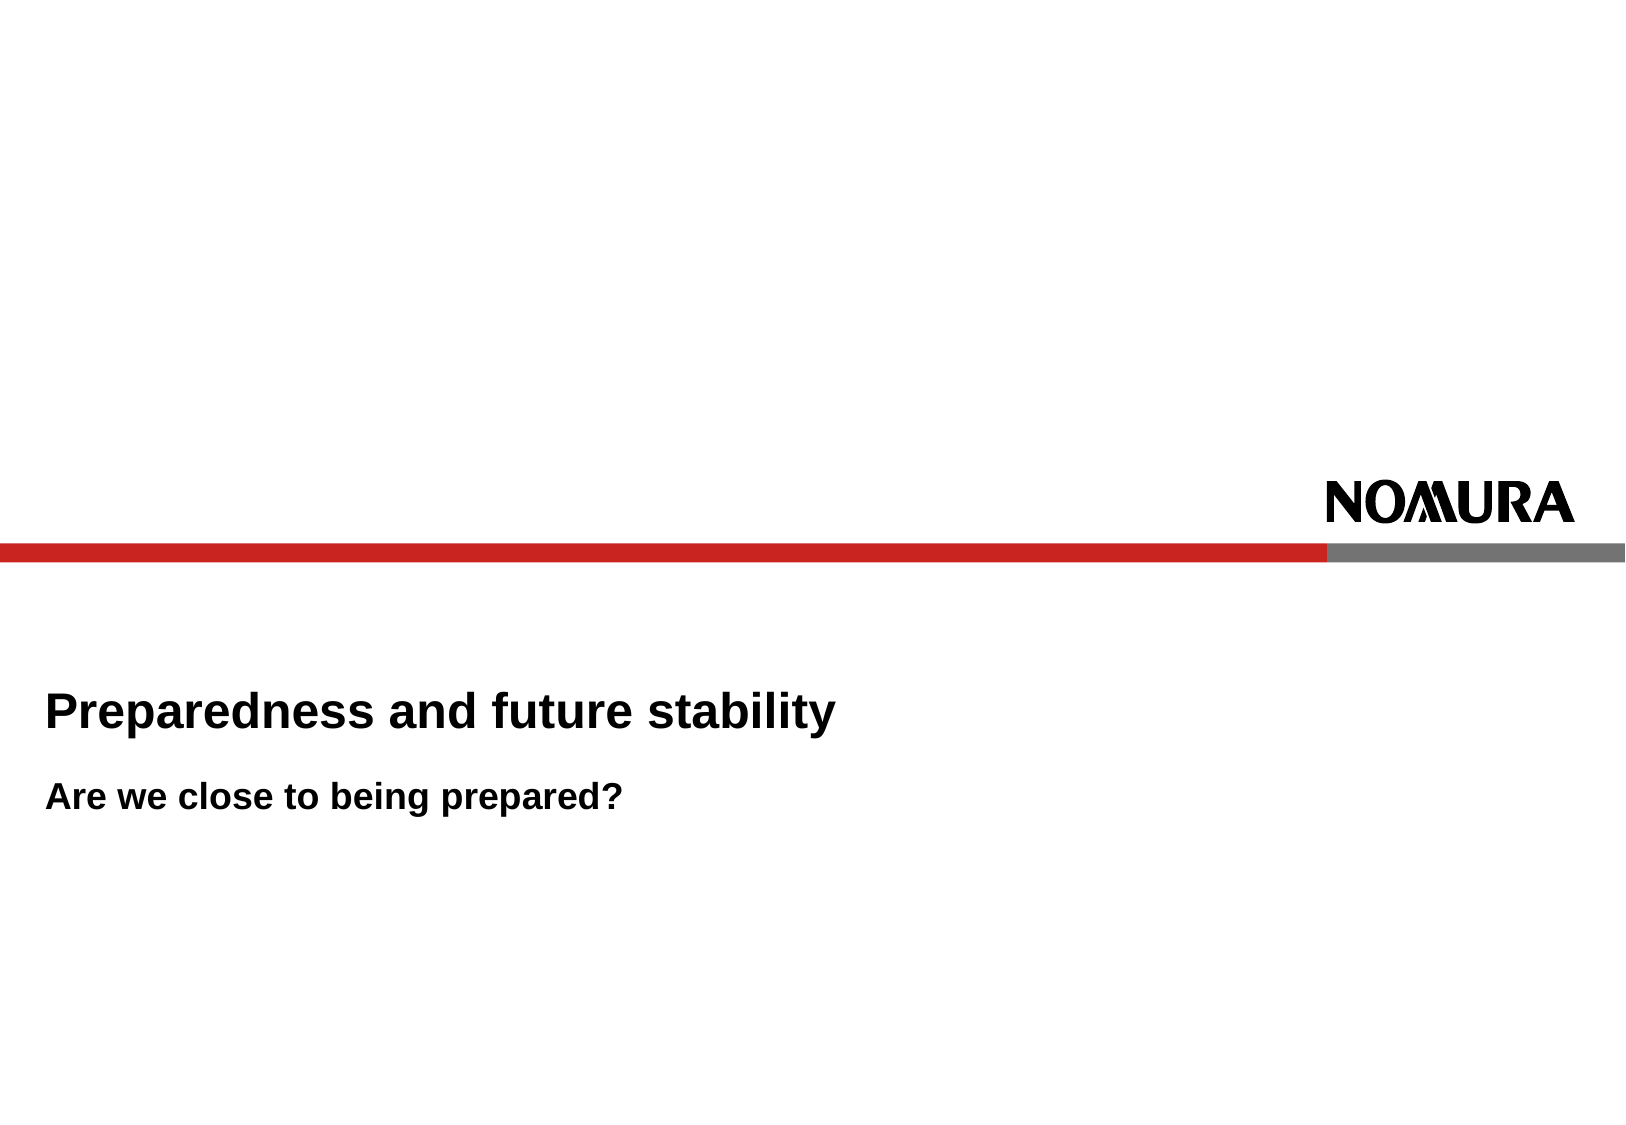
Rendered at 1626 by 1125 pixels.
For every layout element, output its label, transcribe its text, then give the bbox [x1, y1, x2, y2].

list Preparedness and future stability [44, 597, 1328, 740]
title Are we close to being prepared? [44, 750, 1328, 835]
